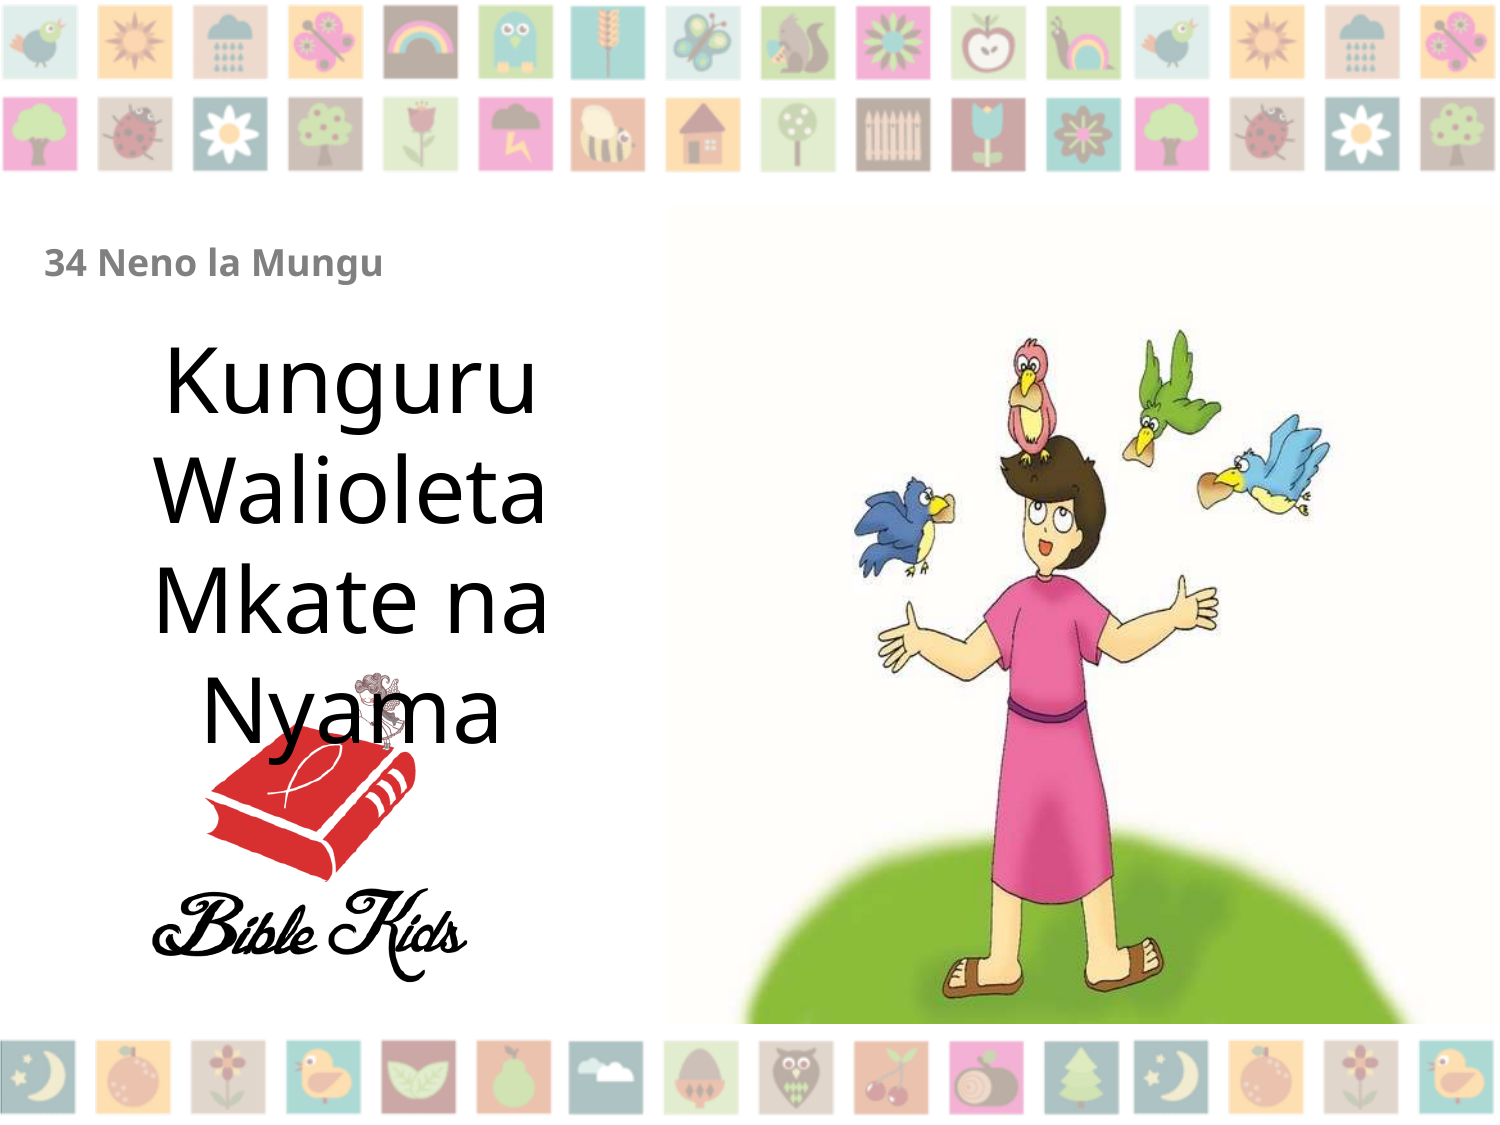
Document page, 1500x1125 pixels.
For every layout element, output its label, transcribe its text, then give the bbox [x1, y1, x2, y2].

text_box 34 Neno la Mungu [29, 231, 514, 292]
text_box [0, 3, 1500, 181]
picture [129, 638, 500, 1007]
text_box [0, 1028, 1500, 1118]
picture [666, 204, 1500, 1024]
text_box Kunguru Walioleta Mkate na Nyama [29, 314, 661, 769]
